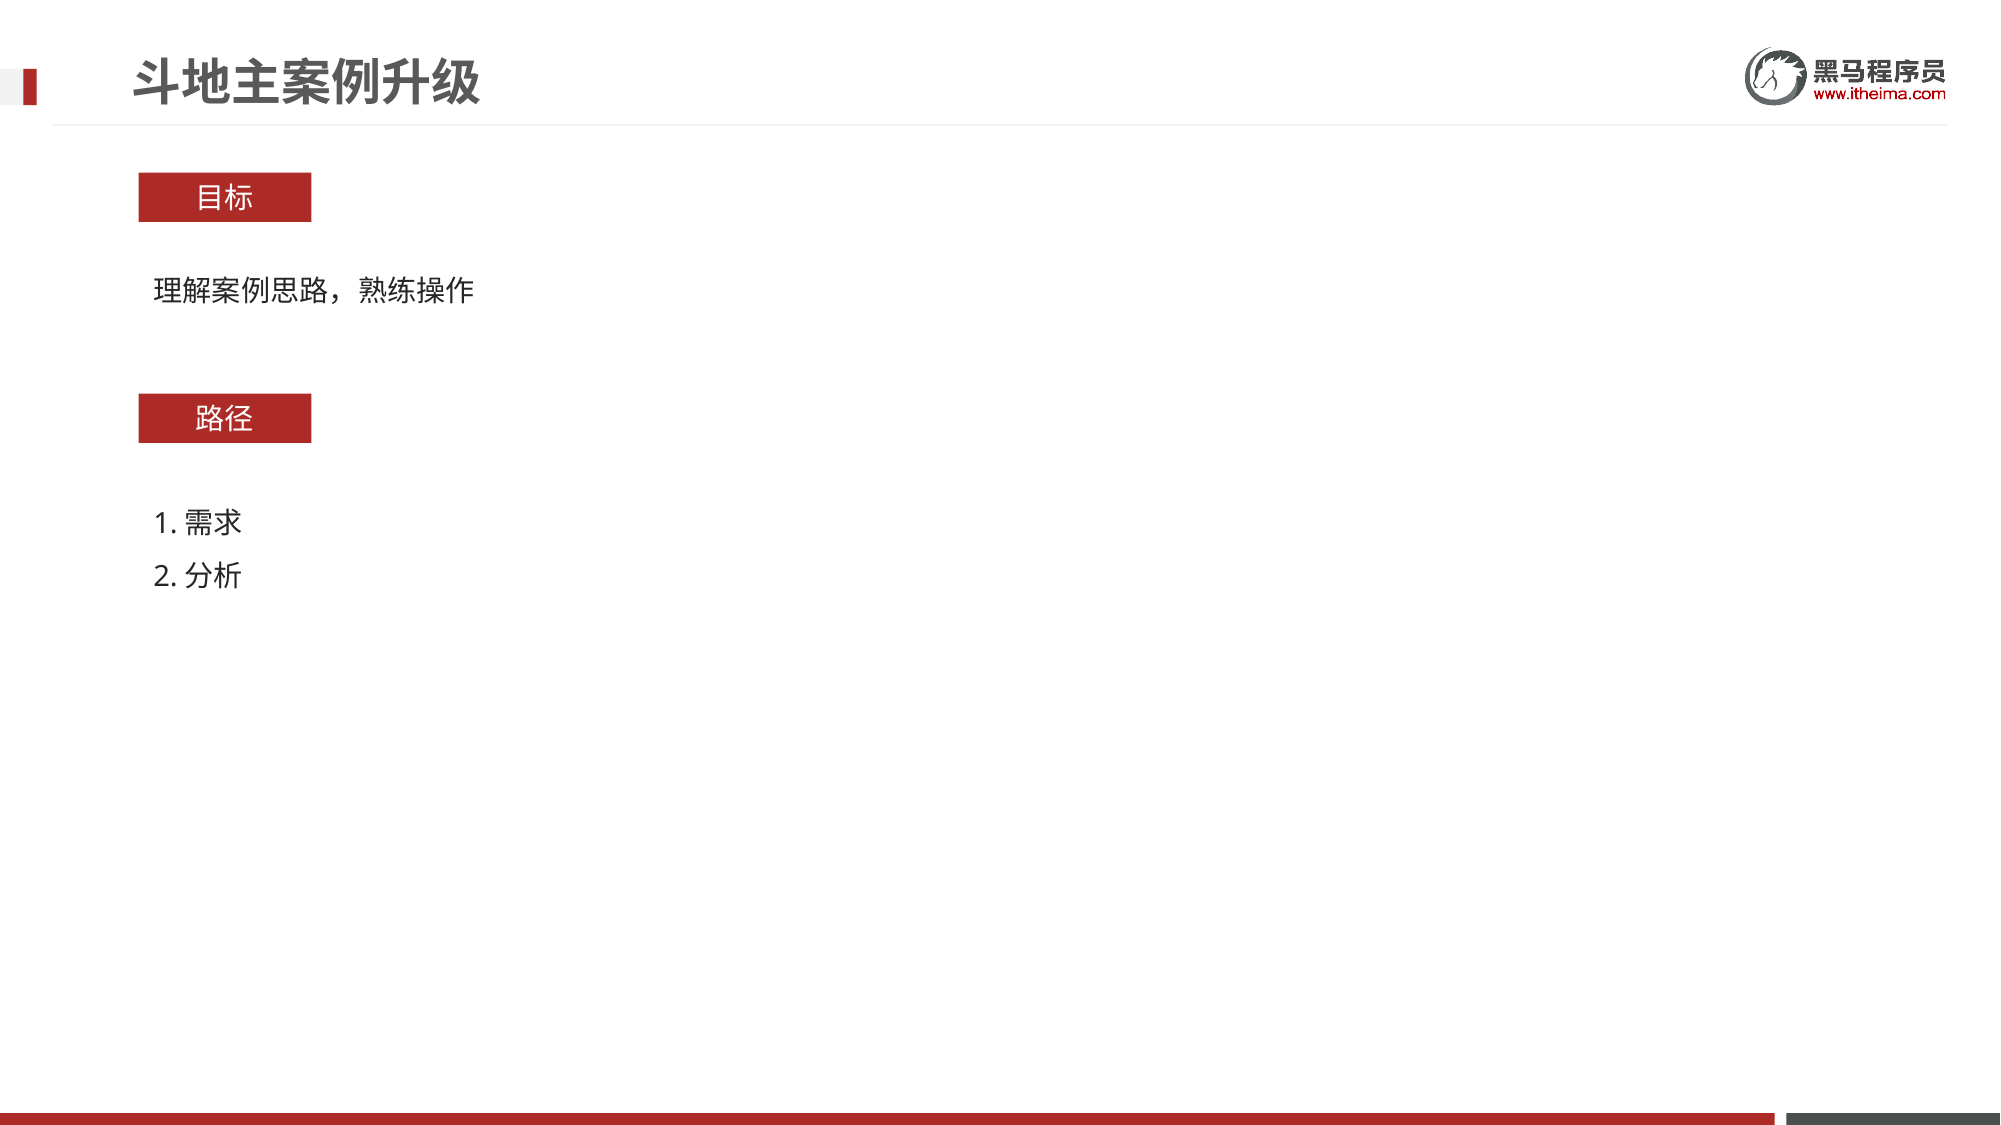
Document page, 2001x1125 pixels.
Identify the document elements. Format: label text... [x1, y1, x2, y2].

text_box 1.需求 2.分析 [138, 479, 911, 600]
text_box 理解案例思路，熟练操作 [138, 247, 911, 315]
text_box 路径 [136, 392, 313, 445]
picture [1744, 46, 1946, 106]
title 斗地主案例升级 [116, 38, 1556, 124]
text_box 目标 [136, 171, 313, 224]
